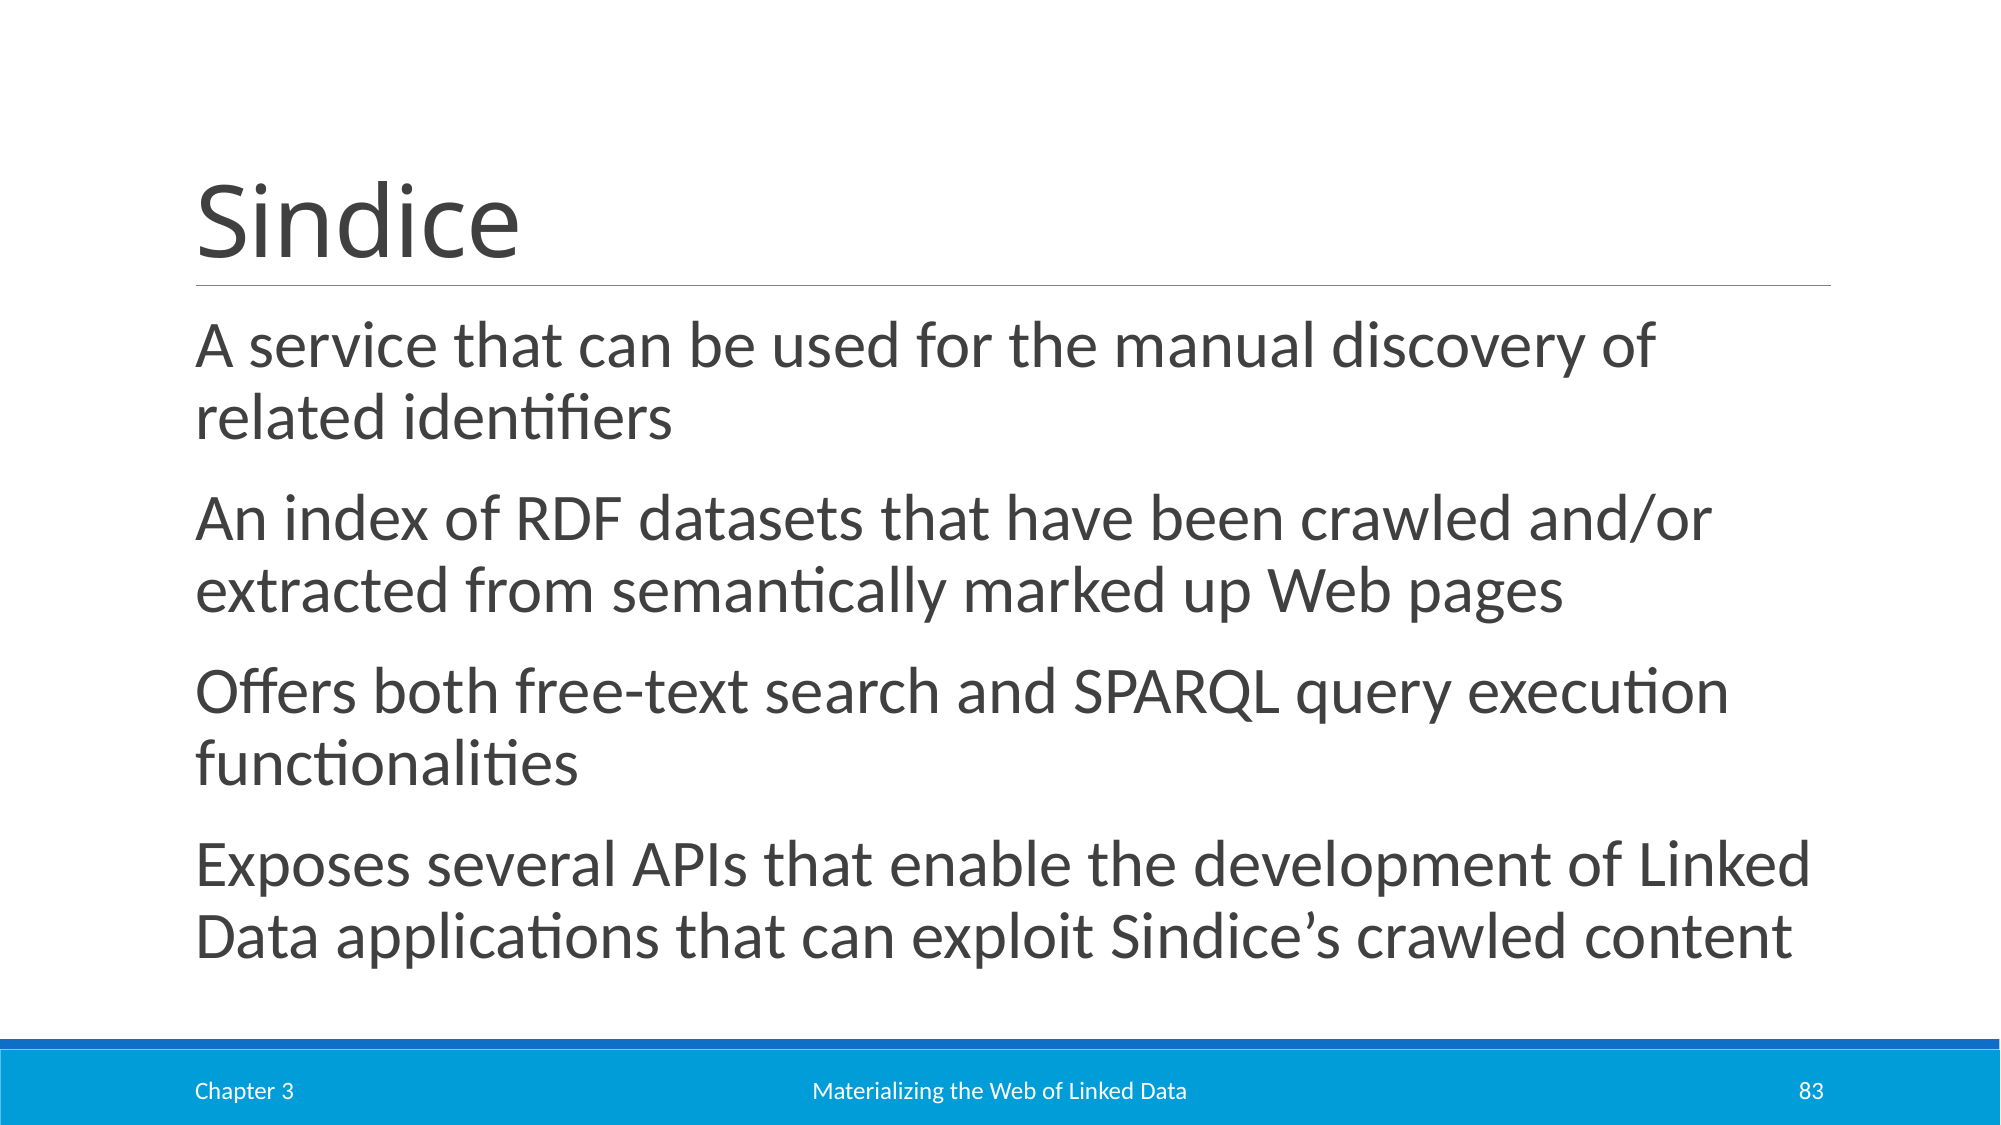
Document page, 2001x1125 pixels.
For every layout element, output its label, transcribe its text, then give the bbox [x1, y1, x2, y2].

footer Materializing the Web of Linked Data [604, 1059, 1396, 1120]
title Sindice [180, 47, 1830, 285]
slide_number Chapter 3 [180, 1059, 586, 1120]
slide_number 83 [1624, 1059, 1840, 1120]
list A service that can be used for the manual discovery of related identifiers An index of RDF datasets that have been crawled and/or extracted from semantically marked up Web pages Offers both free-text search and SPARQL query execution functionalities Exposes several APIs that enable the development of Linked Data applications that can exploit Sindice’s crawled content [180, 302, 1830, 963]
